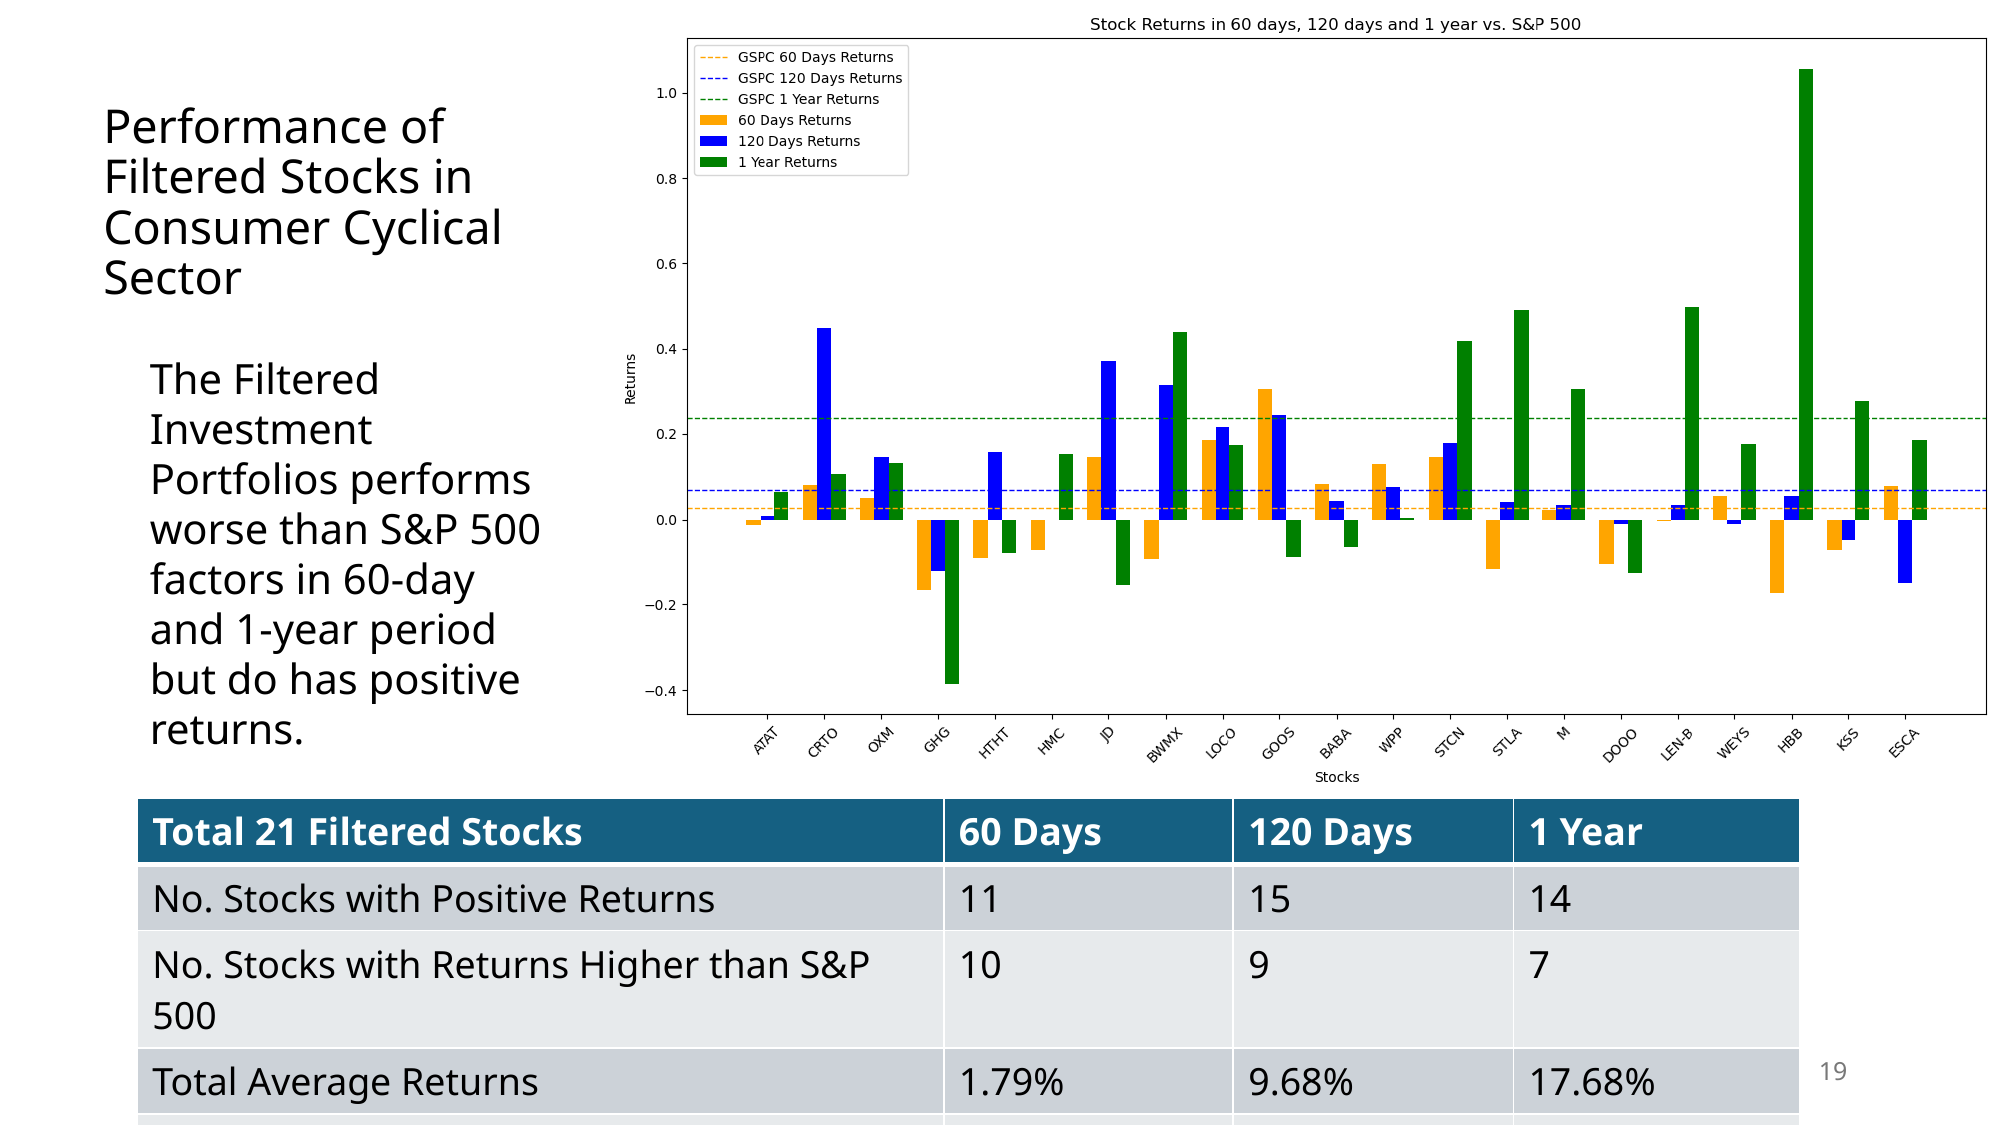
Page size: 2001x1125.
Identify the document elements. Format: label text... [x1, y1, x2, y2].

table_header 120 Days [1234, 799, 1513, 862]
table_header 1 Year [1514, 799, 1799, 862]
table_header Total 21 Filtered Stocks [138, 799, 943, 862]
table_cell 1.79% [945, 1049, 1232, 1113]
table_cell 2.65% [945, 1115, 1232, 1125]
table_cell 23.62% [1514, 1115, 1799, 1125]
table_cell 10 [945, 931, 1232, 1047]
table_cell 6.89% [1234, 1115, 1513, 1125]
title Performance of Filtered Stocks in Consumer Cyclical Sector [88, 95, 608, 313]
table_cell Returns of S&P 500 [138, 1115, 943, 1125]
table_cell 9.68% [1234, 1049, 1513, 1113]
table_cell 14 [1514, 867, 1799, 930]
table_cell No. Stocks with Positive Returns [138, 867, 943, 930]
table_cell 7 [1514, 931, 1799, 1047]
slide_number 19 [1801, 1042, 1863, 1103]
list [608, 3, 2000, 799]
table_cell 15 [1234, 867, 1513, 930]
table_cell Total Average Returns [138, 1049, 943, 1113]
table_header 60 Days [945, 799, 1232, 862]
table_cell 17.68% [1514, 1049, 1799, 1113]
table_cell 9 [1234, 931, 1513, 1047]
text_box The Filtered Investment Portfolios performs worse than S&P 500 factors in 60-day and 1-year period but do has positive returns. [135, 345, 574, 761]
table_cell 11 [945, 867, 1232, 930]
table_cell No. Stocks with Returns Higher than S&P 500 [138, 931, 943, 1047]
